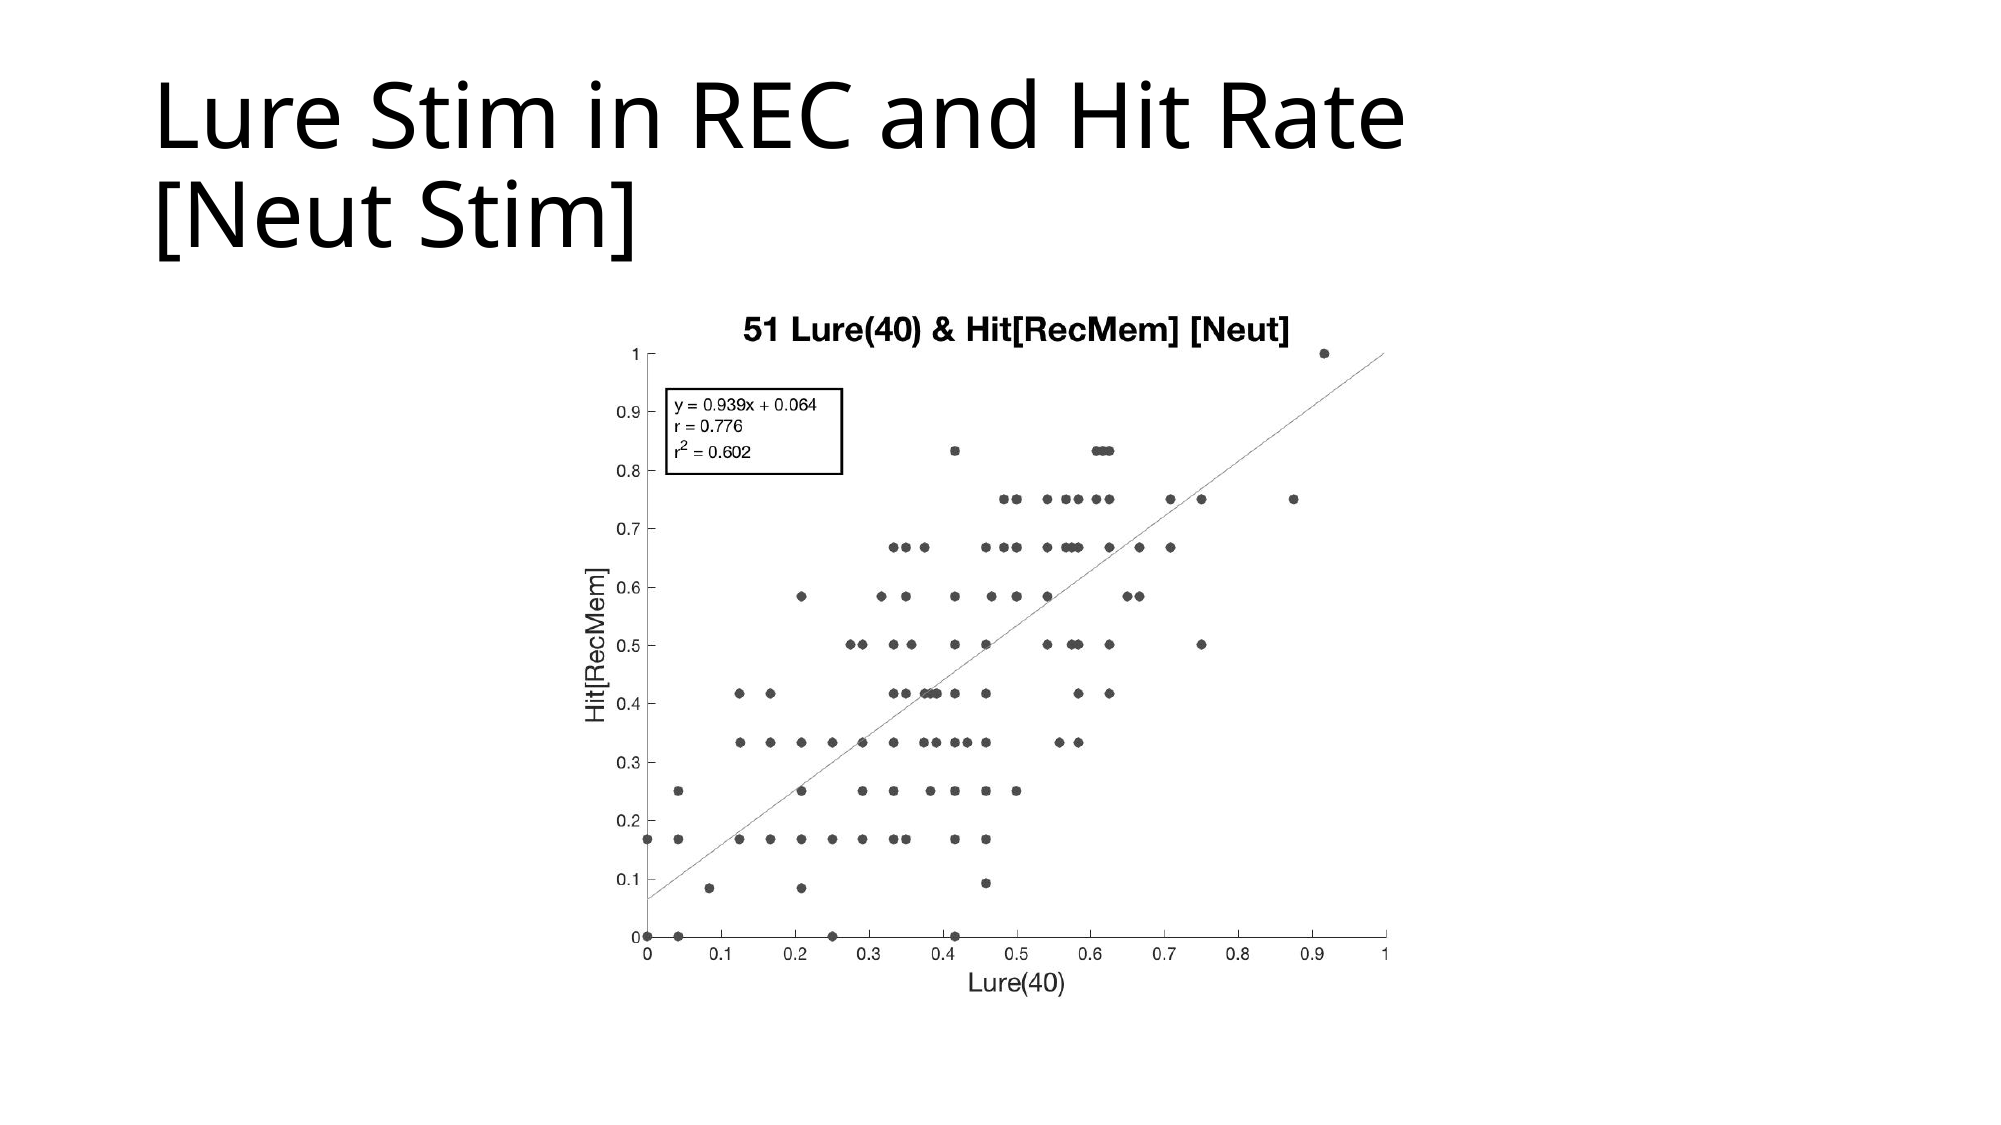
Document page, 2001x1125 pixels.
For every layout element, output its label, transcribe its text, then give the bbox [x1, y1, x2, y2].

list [523, 299, 1476, 1014]
title Lure Stim in REC and Hit Rate [Neut Stim] [137, 59, 1863, 278]
